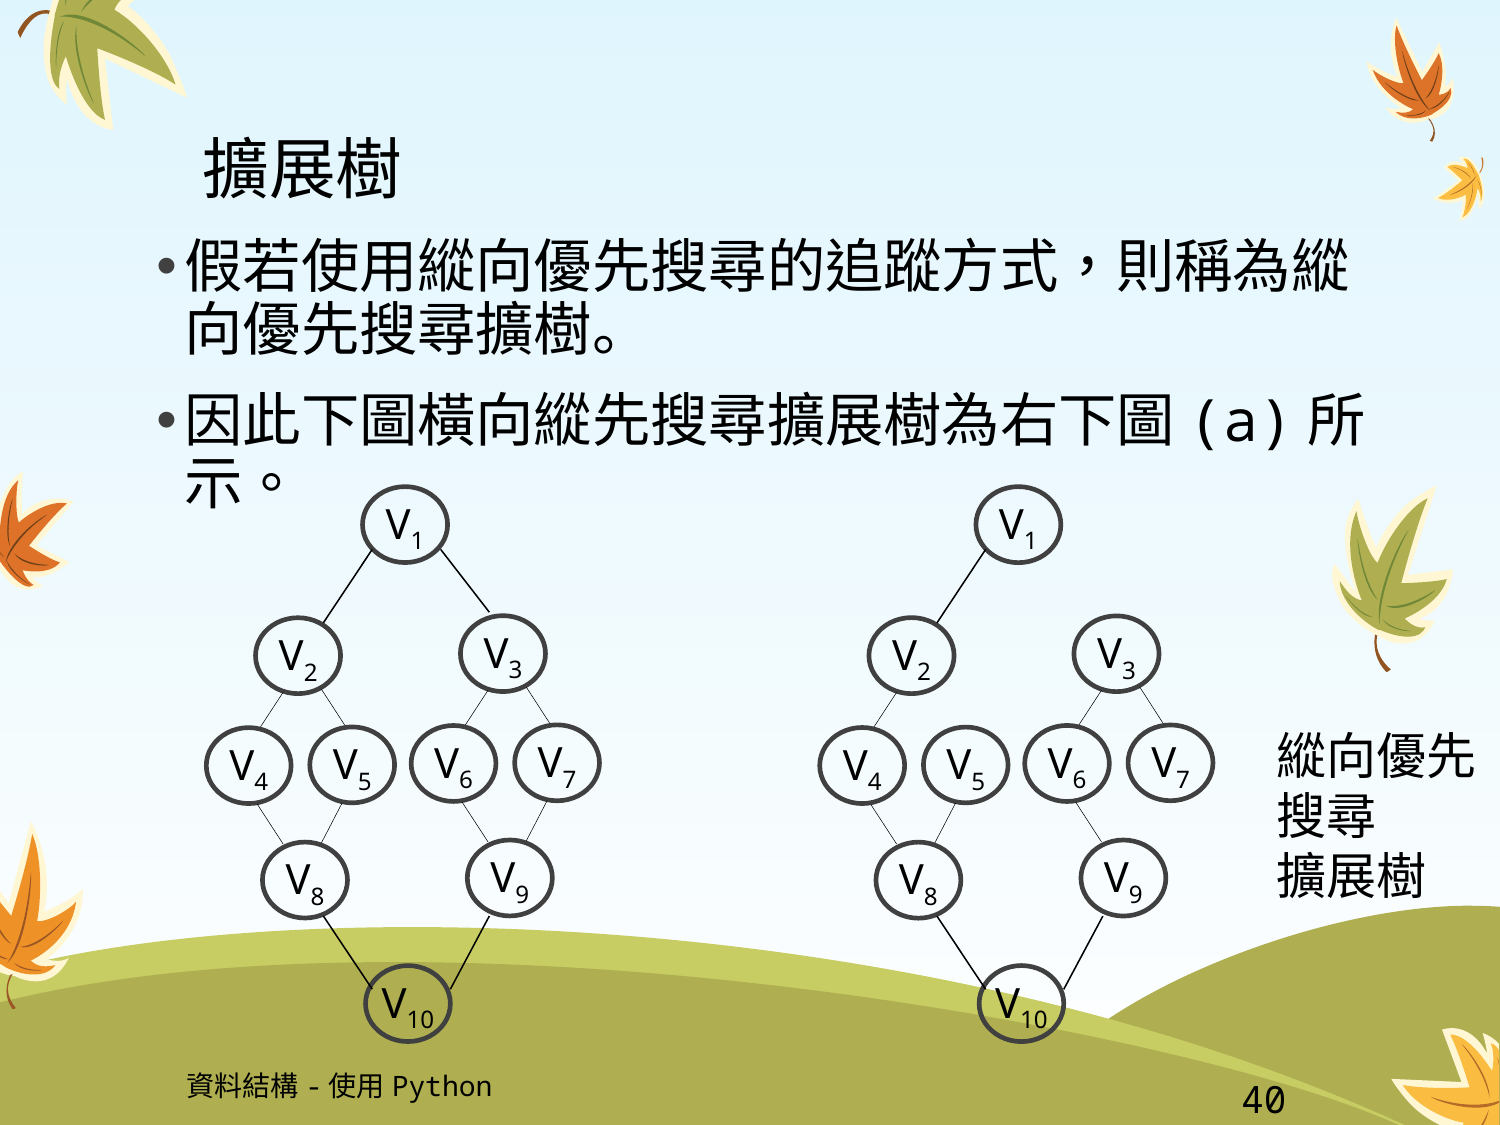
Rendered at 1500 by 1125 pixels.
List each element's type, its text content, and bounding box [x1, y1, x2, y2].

text_box V8 [875, 842, 961, 919]
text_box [206, 486, 600, 1042]
slide_number 40 [1222, 1082, 1302, 1122]
footer 資料結構-使用Python [171, 1065, 1031, 1105]
title 擴展樹 [187, 12, 1312, 216]
text_box V4 [819, 727, 905, 804]
text_box V1 [975, 486, 1061, 563]
text_box V6 [1024, 725, 1110, 802]
text_box V2 [868, 617, 955, 694]
text_box V5 [923, 727, 1009, 803]
list 假若使用縱向優先搜尋的追蹤方式，則稱為縱向優先搜尋擴樹。 因此下圖橫向縱先搜尋擴展樹為右下圖(a)所示。 [135, 229, 1412, 526]
text_box V3 [1073, 615, 1160, 692]
text_box V10 [979, 965, 1064, 1042]
text_box V9 [1080, 840, 1166, 917]
text_box 縱向優先搜尋 擴展樹 [1261, 717, 1496, 912]
text_box V7 [1128, 724, 1213, 801]
